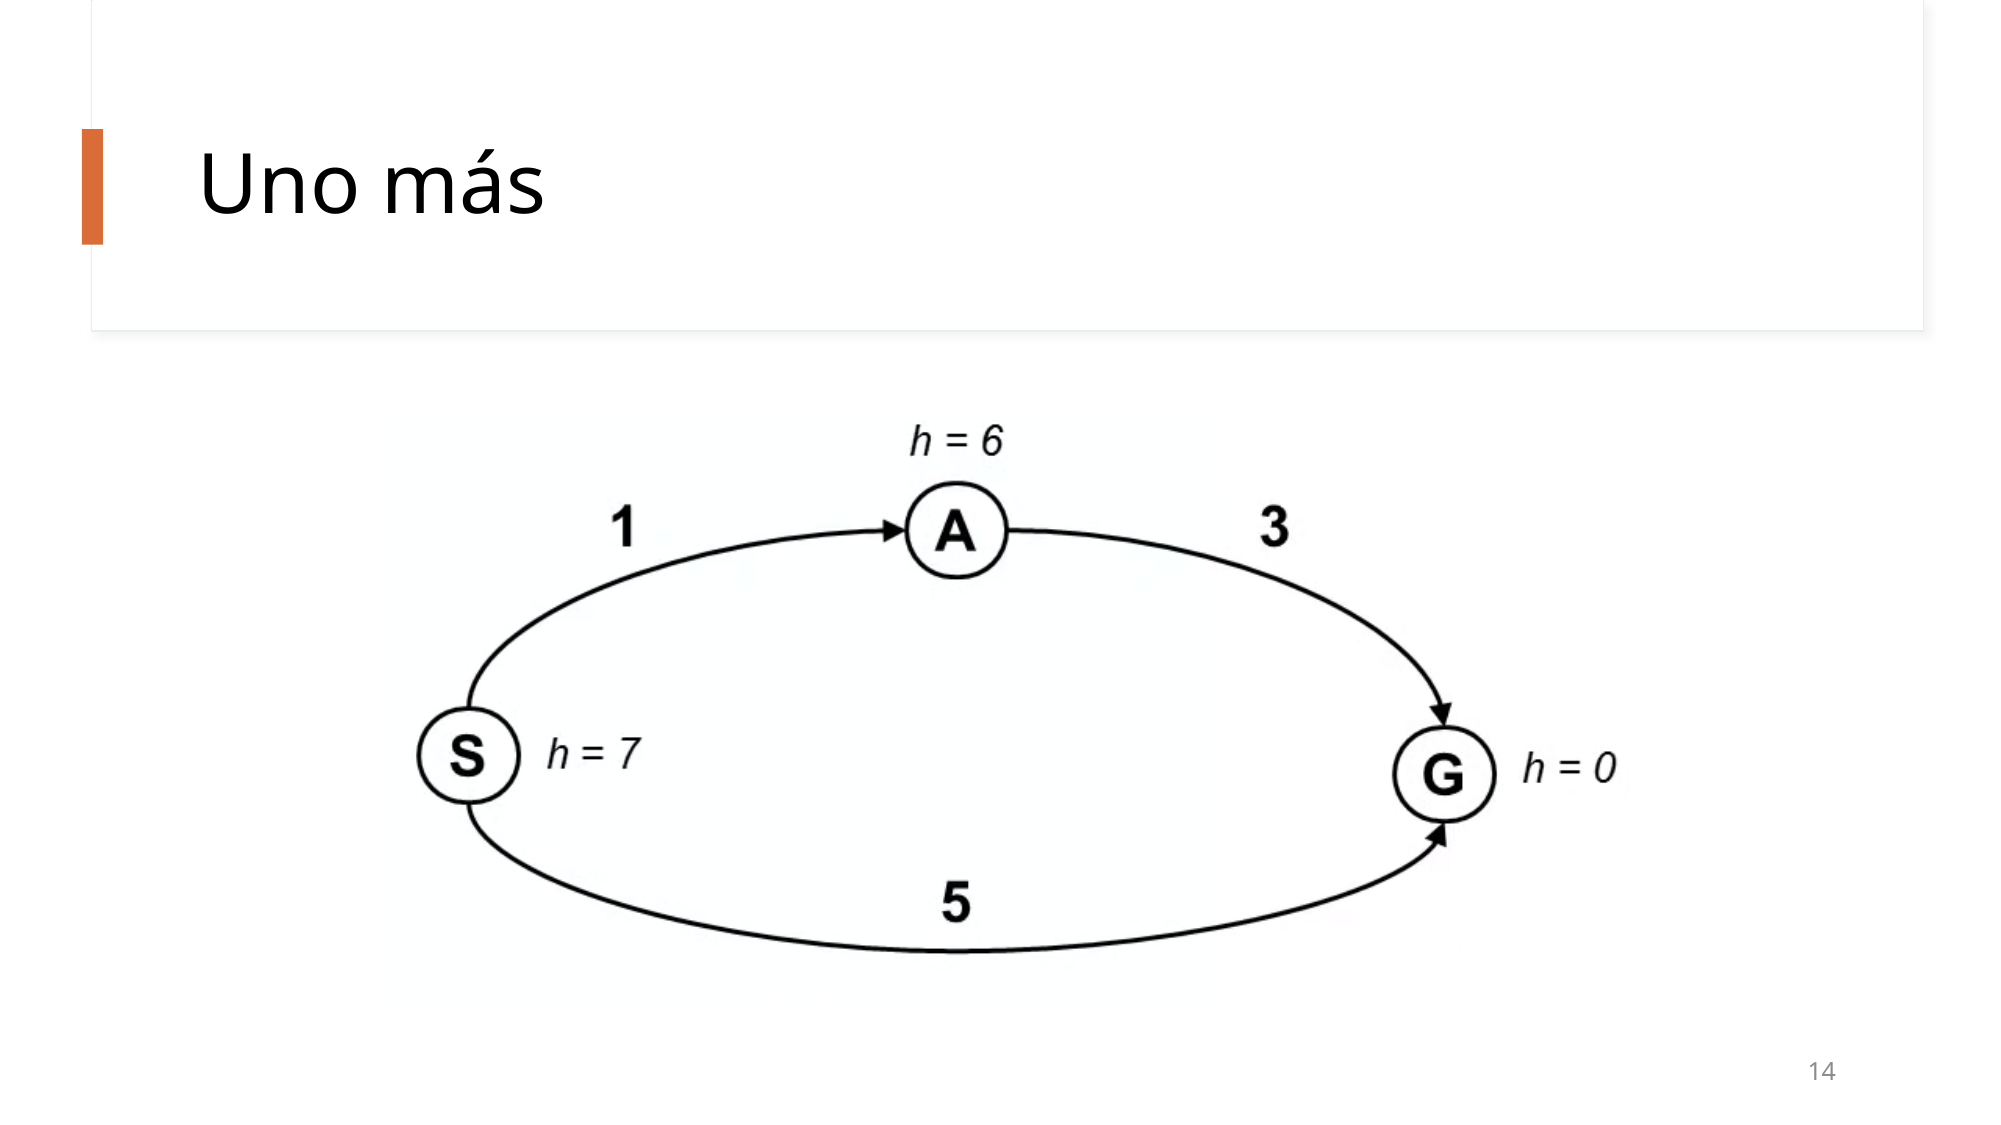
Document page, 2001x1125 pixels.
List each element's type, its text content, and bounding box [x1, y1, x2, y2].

slide_number 14 [1401, 1042, 1851, 1103]
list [379, 420, 1655, 999]
title Uno más [183, 90, 1851, 284]
